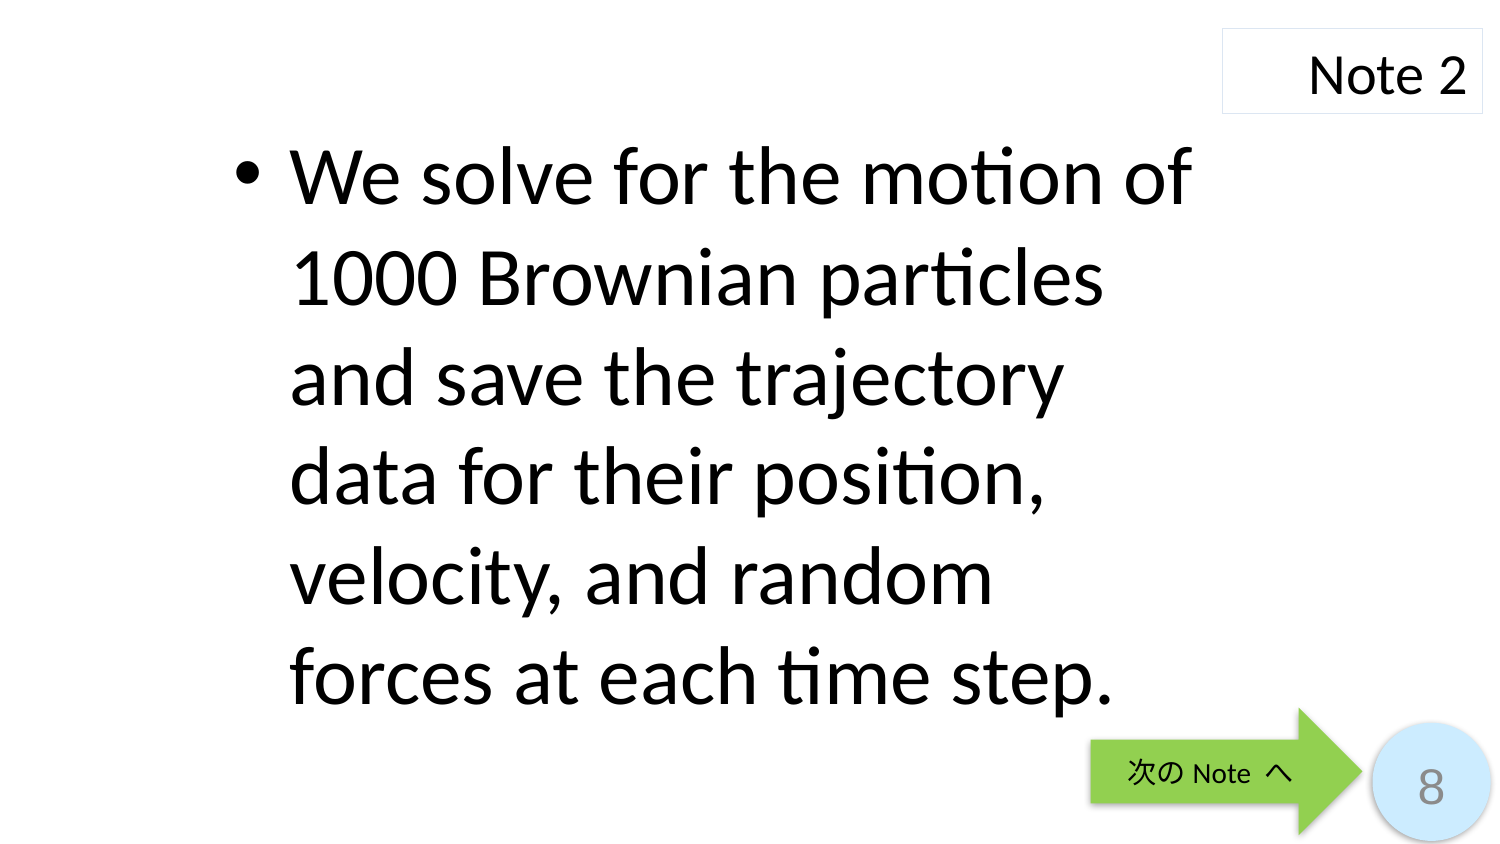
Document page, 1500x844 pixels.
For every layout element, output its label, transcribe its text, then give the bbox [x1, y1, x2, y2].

text_box 次のNote へ [1089, 706, 1364, 836]
list We solve for the motion of 1000 Brownian particles and save the trajectory data for their position, velocity, and random forces at each time step. [218, 114, 1227, 830]
slide_number 8 [1372, 762, 1491, 807]
text_box Note 2 [1222, 28, 1483, 114]
